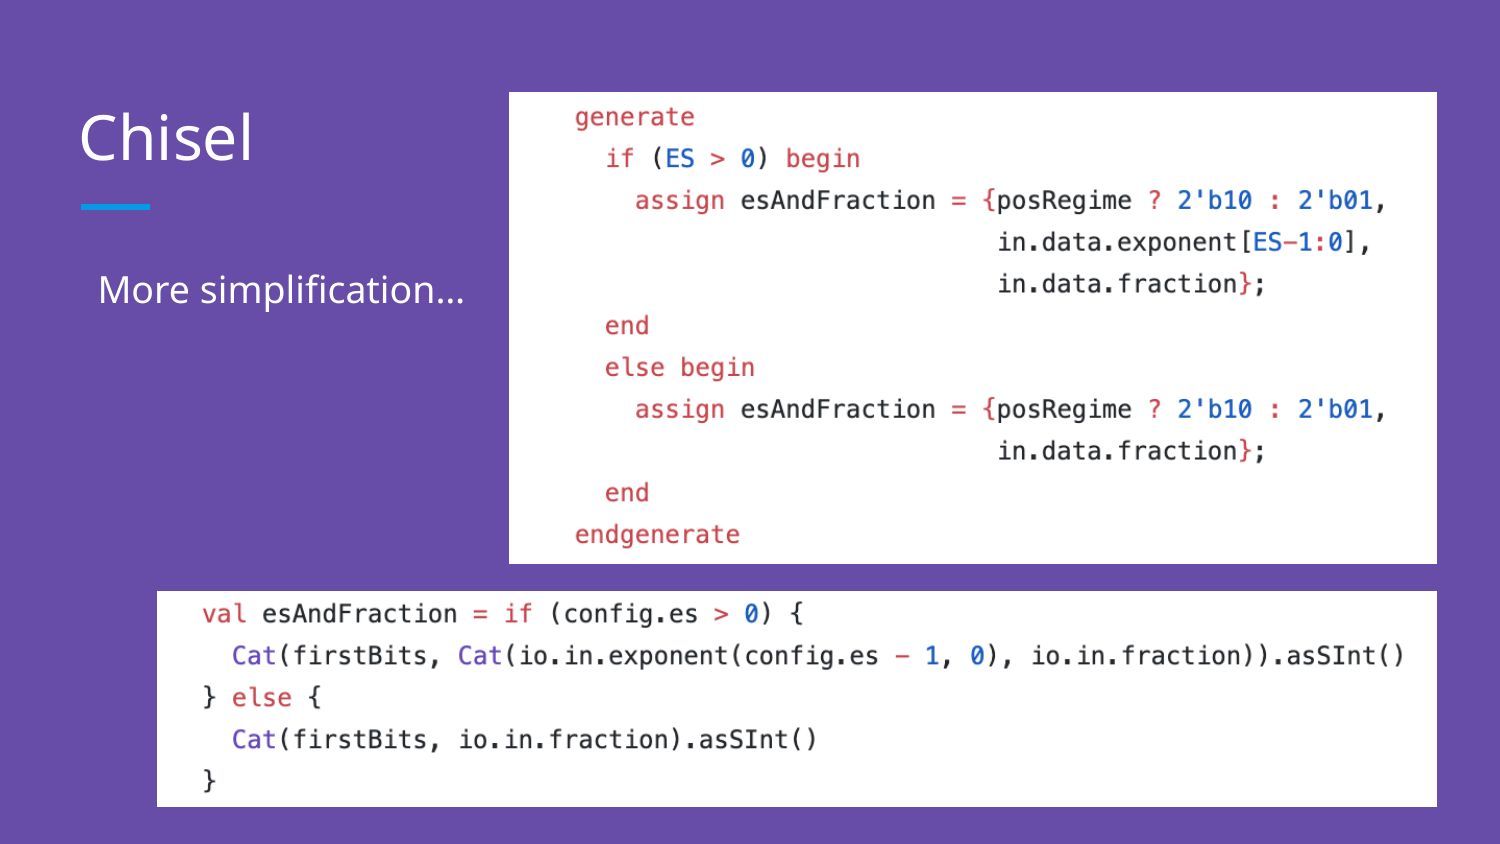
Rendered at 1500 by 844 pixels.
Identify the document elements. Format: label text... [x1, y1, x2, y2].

title Chisel [63, 75, 1437, 188]
picture [509, 92, 1437, 564]
list More simplification… [63, 244, 1437, 750]
picture [156, 591, 1437, 807]
